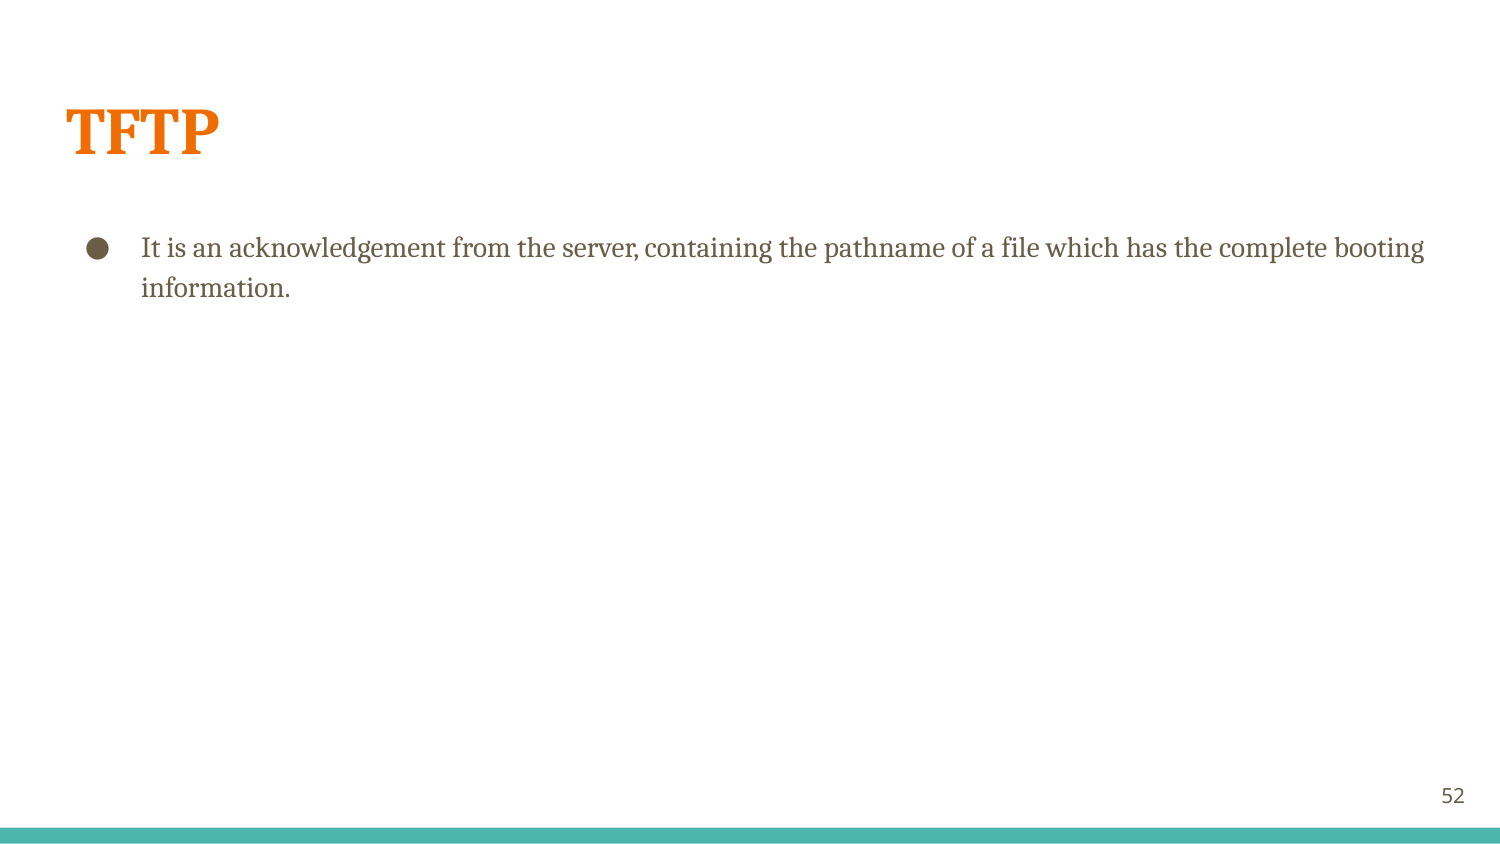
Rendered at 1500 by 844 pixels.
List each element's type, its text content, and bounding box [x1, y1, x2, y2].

title TFTP [51, 72, 1449, 189]
list It is an acknowledgement from the server, containing the pathname of a file which has the complete booting information. [51, 207, 1449, 750]
slide_number 52 [1389, 764, 1480, 830]
